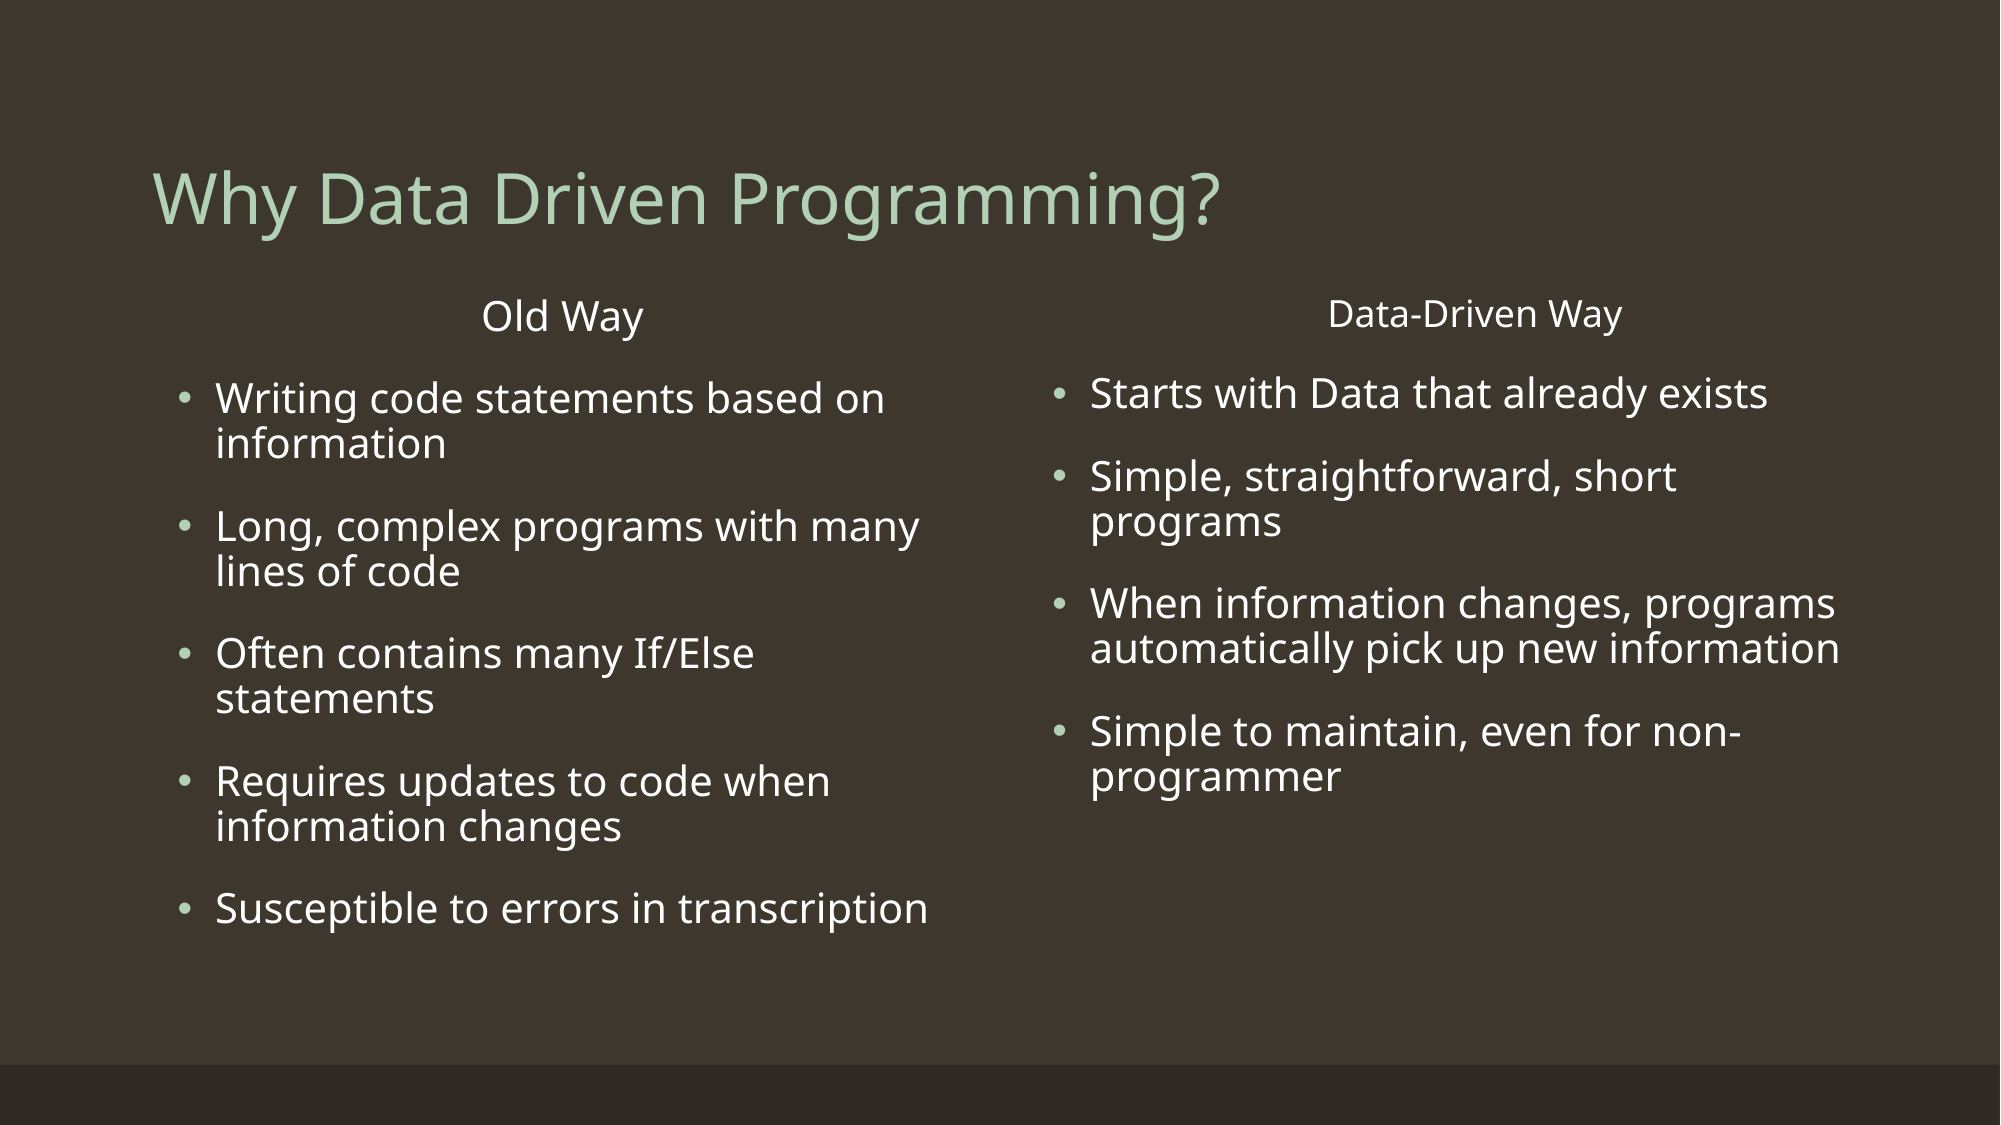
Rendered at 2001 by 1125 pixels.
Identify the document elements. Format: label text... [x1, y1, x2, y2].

text_box Old Way Writing code statements based on information Long, complex programs with many lines of code Often contains many If/Else statements Requires updates to code when information changes Susceptible to errors in transcription [162, 287, 963, 1002]
list Data-Driven Way Starts with Data that already exists Simple, straightforward, short programs When information changes, programs automatically pick up new information Simple to maintain, even for non-programmer [1037, 287, 1875, 1002]
title Why Data Driven Programming? [137, 59, 1863, 248]
